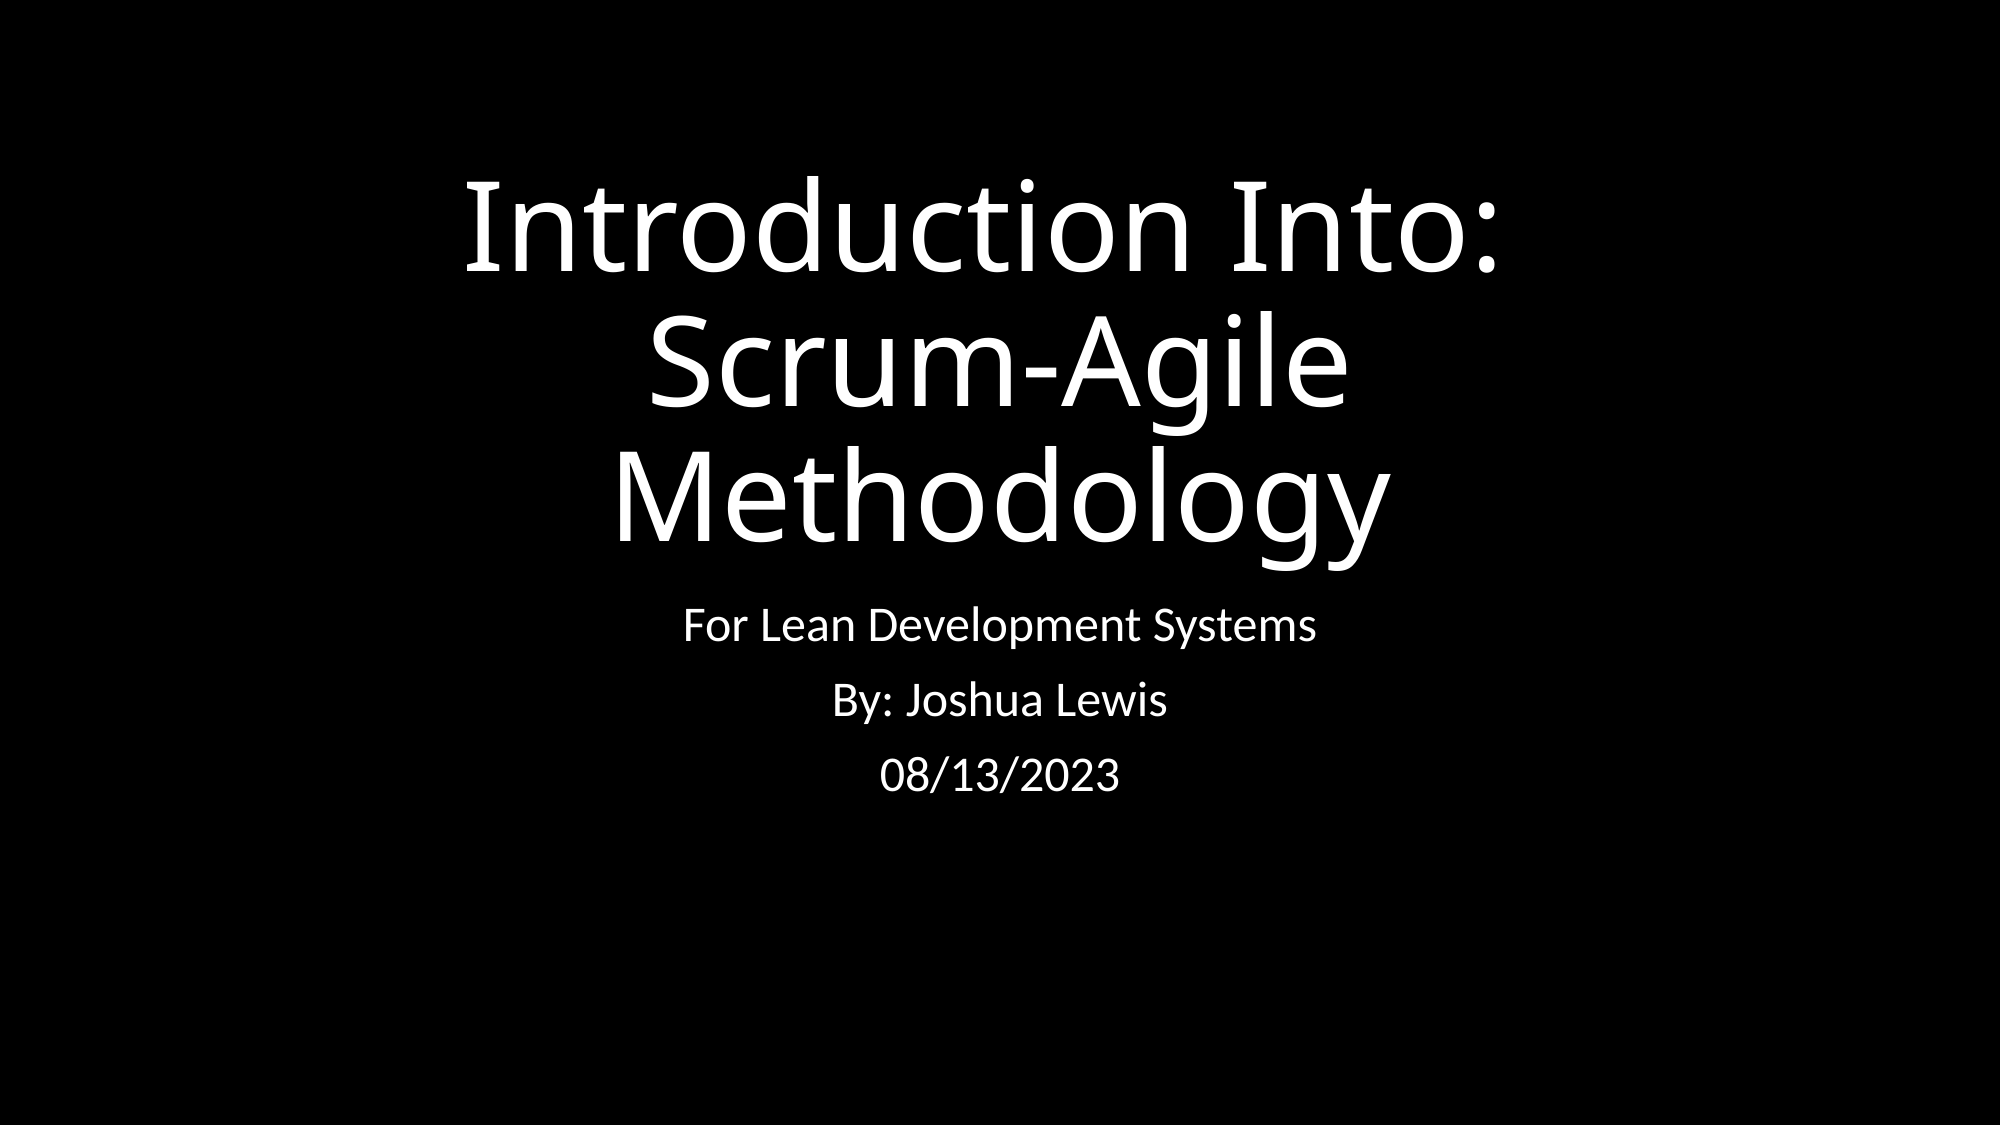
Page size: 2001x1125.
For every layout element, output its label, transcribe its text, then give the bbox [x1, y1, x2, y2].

subtitle For Lean Development Systems By: Joshua Lewis 08/13/2023 [249, 590, 1750, 863]
title Introduction Into: Scrum-Agile Methodology [249, 184, 1750, 576]
